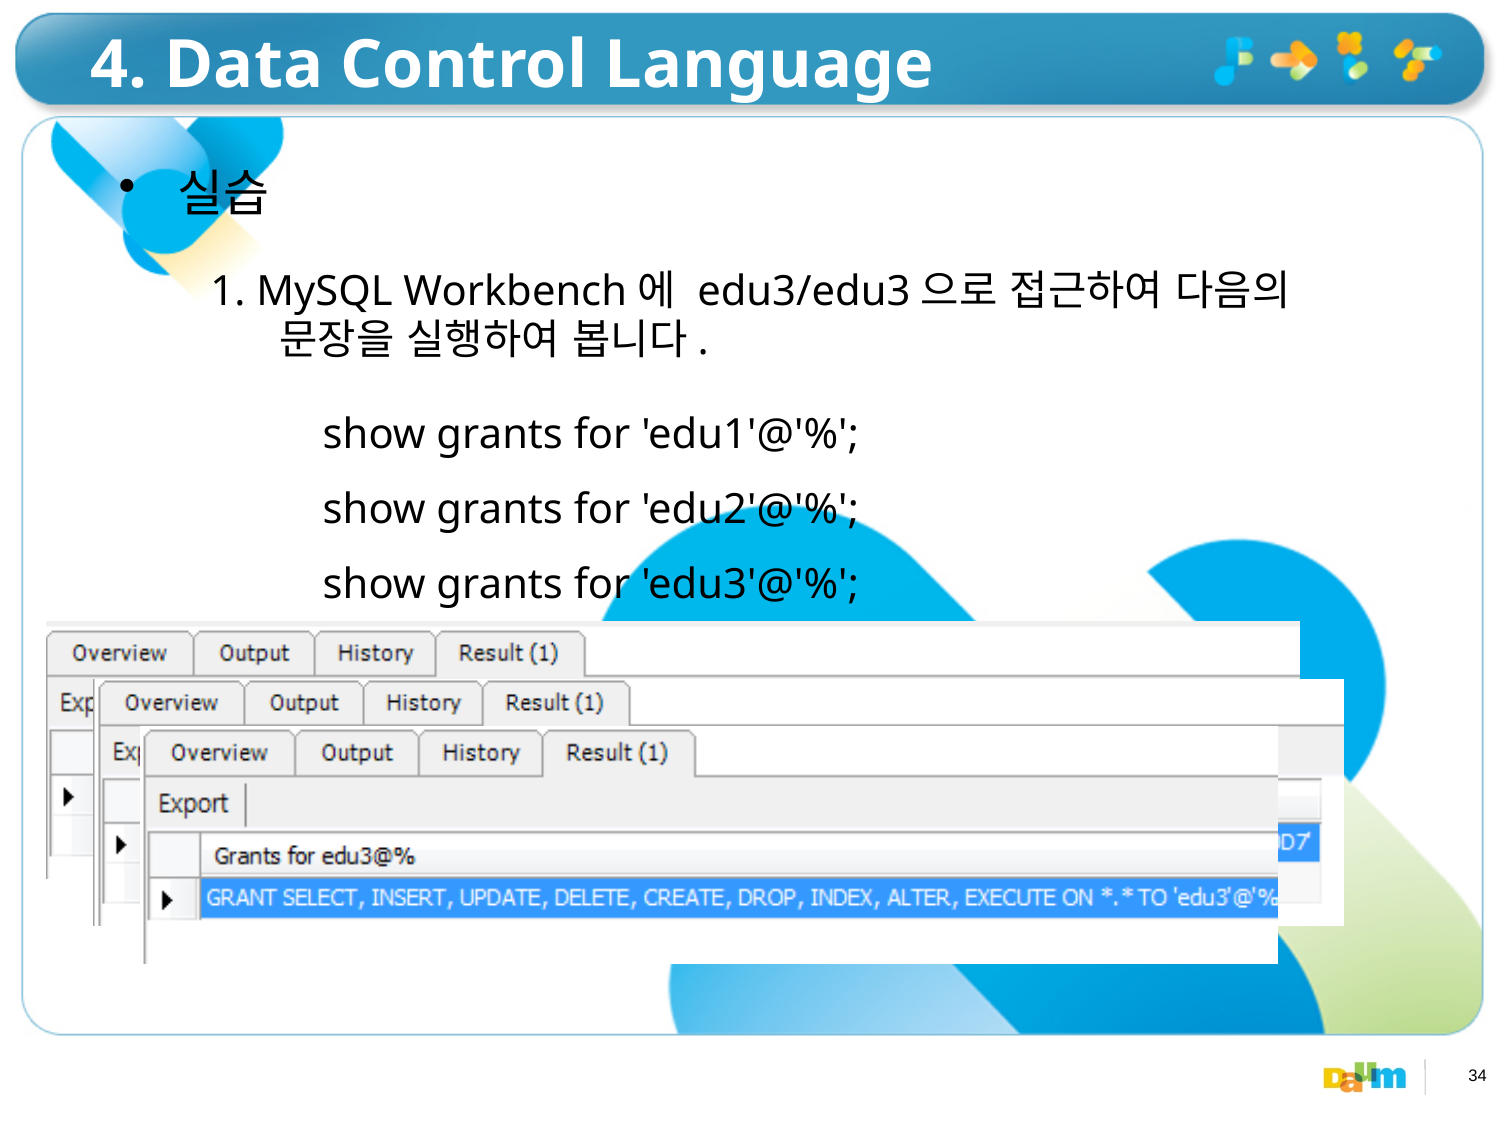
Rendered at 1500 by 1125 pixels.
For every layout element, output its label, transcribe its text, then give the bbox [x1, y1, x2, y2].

title 4. Data Control Language [74, 18, 1426, 103]
picture [0, 0, 1500, 1042]
text_box 실습 [103, 154, 285, 229]
picture [1319, 1059, 1410, 1095]
text_box 1. MySQL Workbench에 edu3/edu3으로 접근하여 다음의 문장을 실행하여 봅니다. [195, 255, 1318, 371]
text_box show grants for 'edu1'@'%'; show grants for 'edu2'@'%'; show grants for 'edu3'@'%'; [307, 374, 875, 615]
